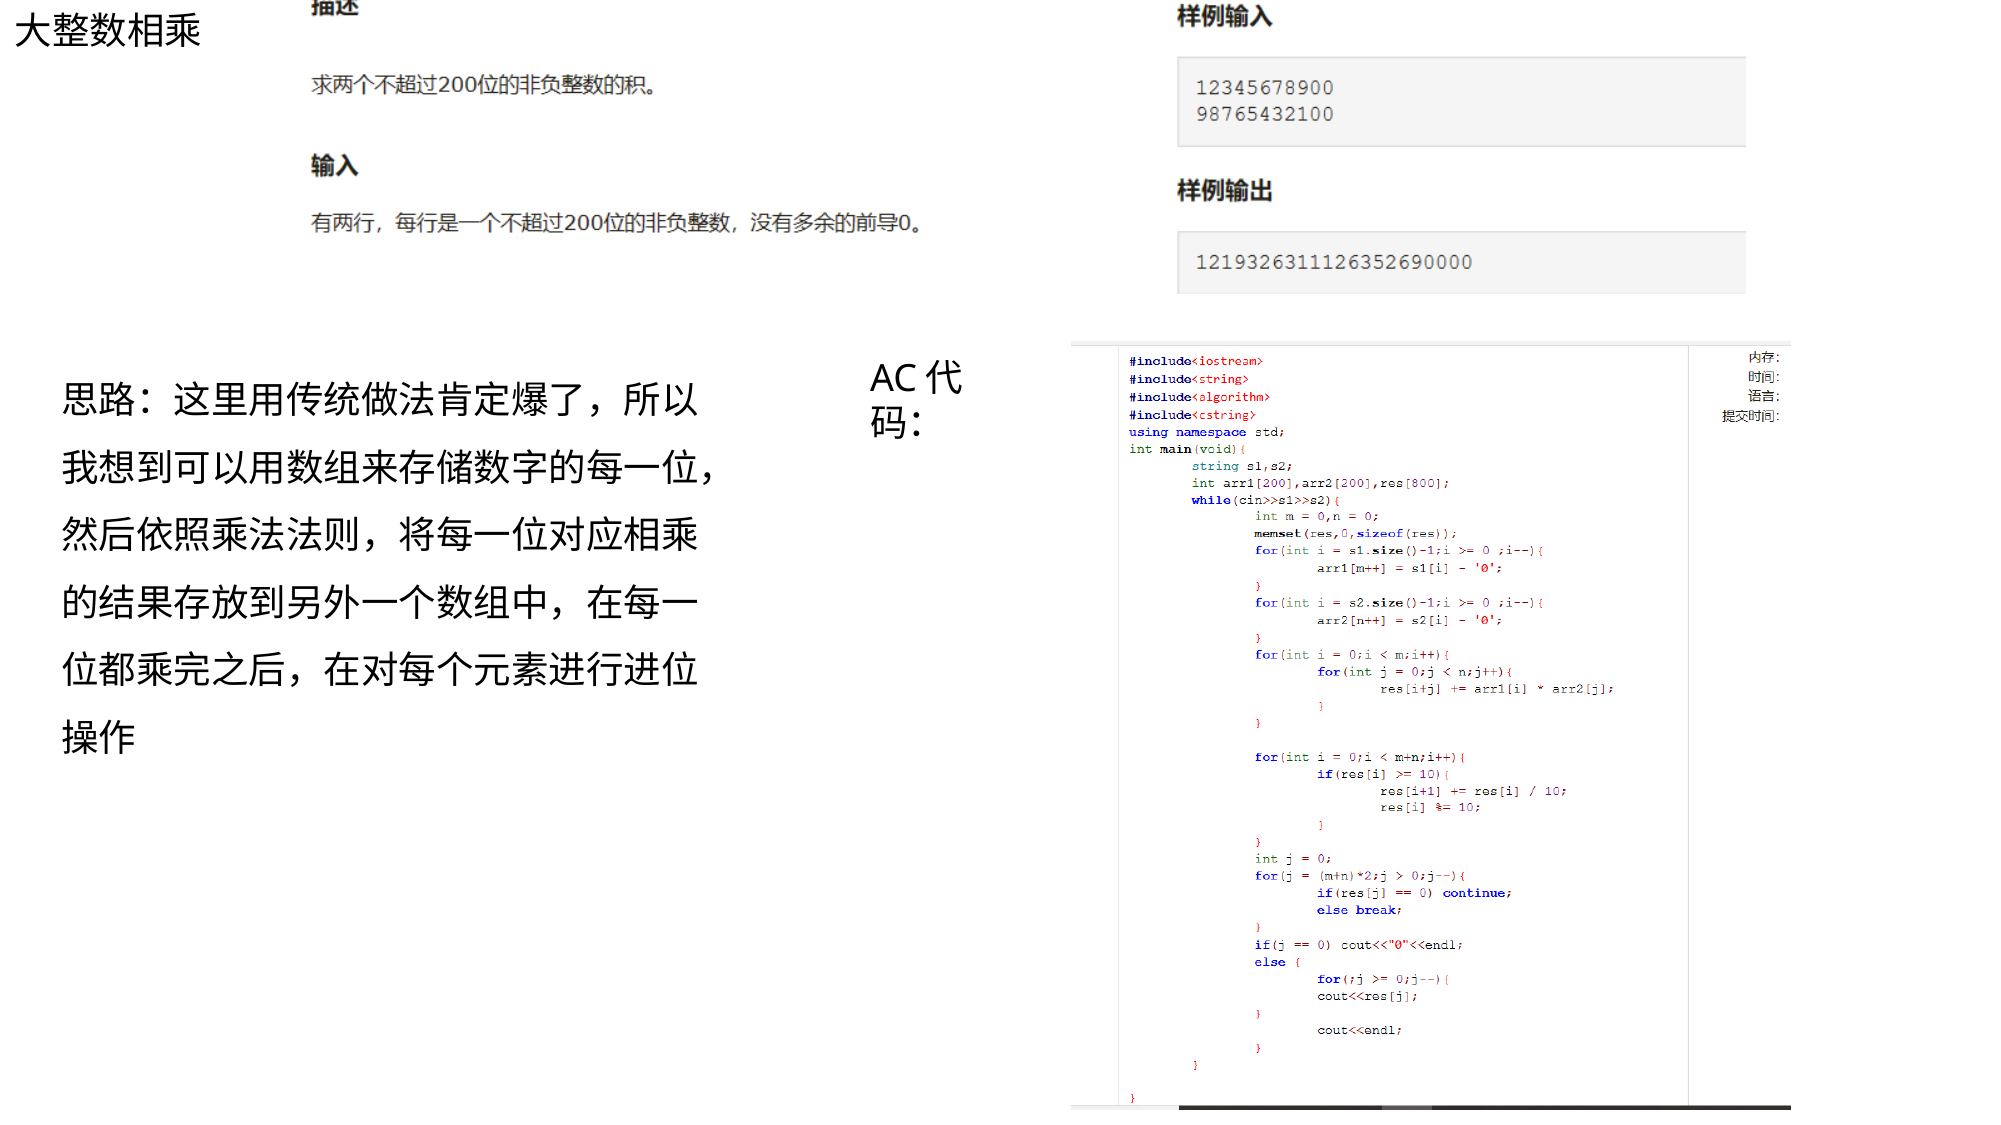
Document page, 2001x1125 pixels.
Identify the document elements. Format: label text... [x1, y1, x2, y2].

picture [1125, 0, 1746, 294]
text_box 思路：这里用传统做法肯定爆了，所以我想到可以用数组来存储数字的每一位，然后依照乘法法则，将每一位对应相乘的结果存放到另外一个数组中，在每一位都乘完之后，在对每个元素进行进位操作 [46, 346, 729, 767]
picture [254, 0, 1071, 249]
picture [1070, 341, 1791, 1110]
text_box AC代码： [855, 346, 1012, 452]
text_box 大整数相乘 [0, 0, 254, 60]
